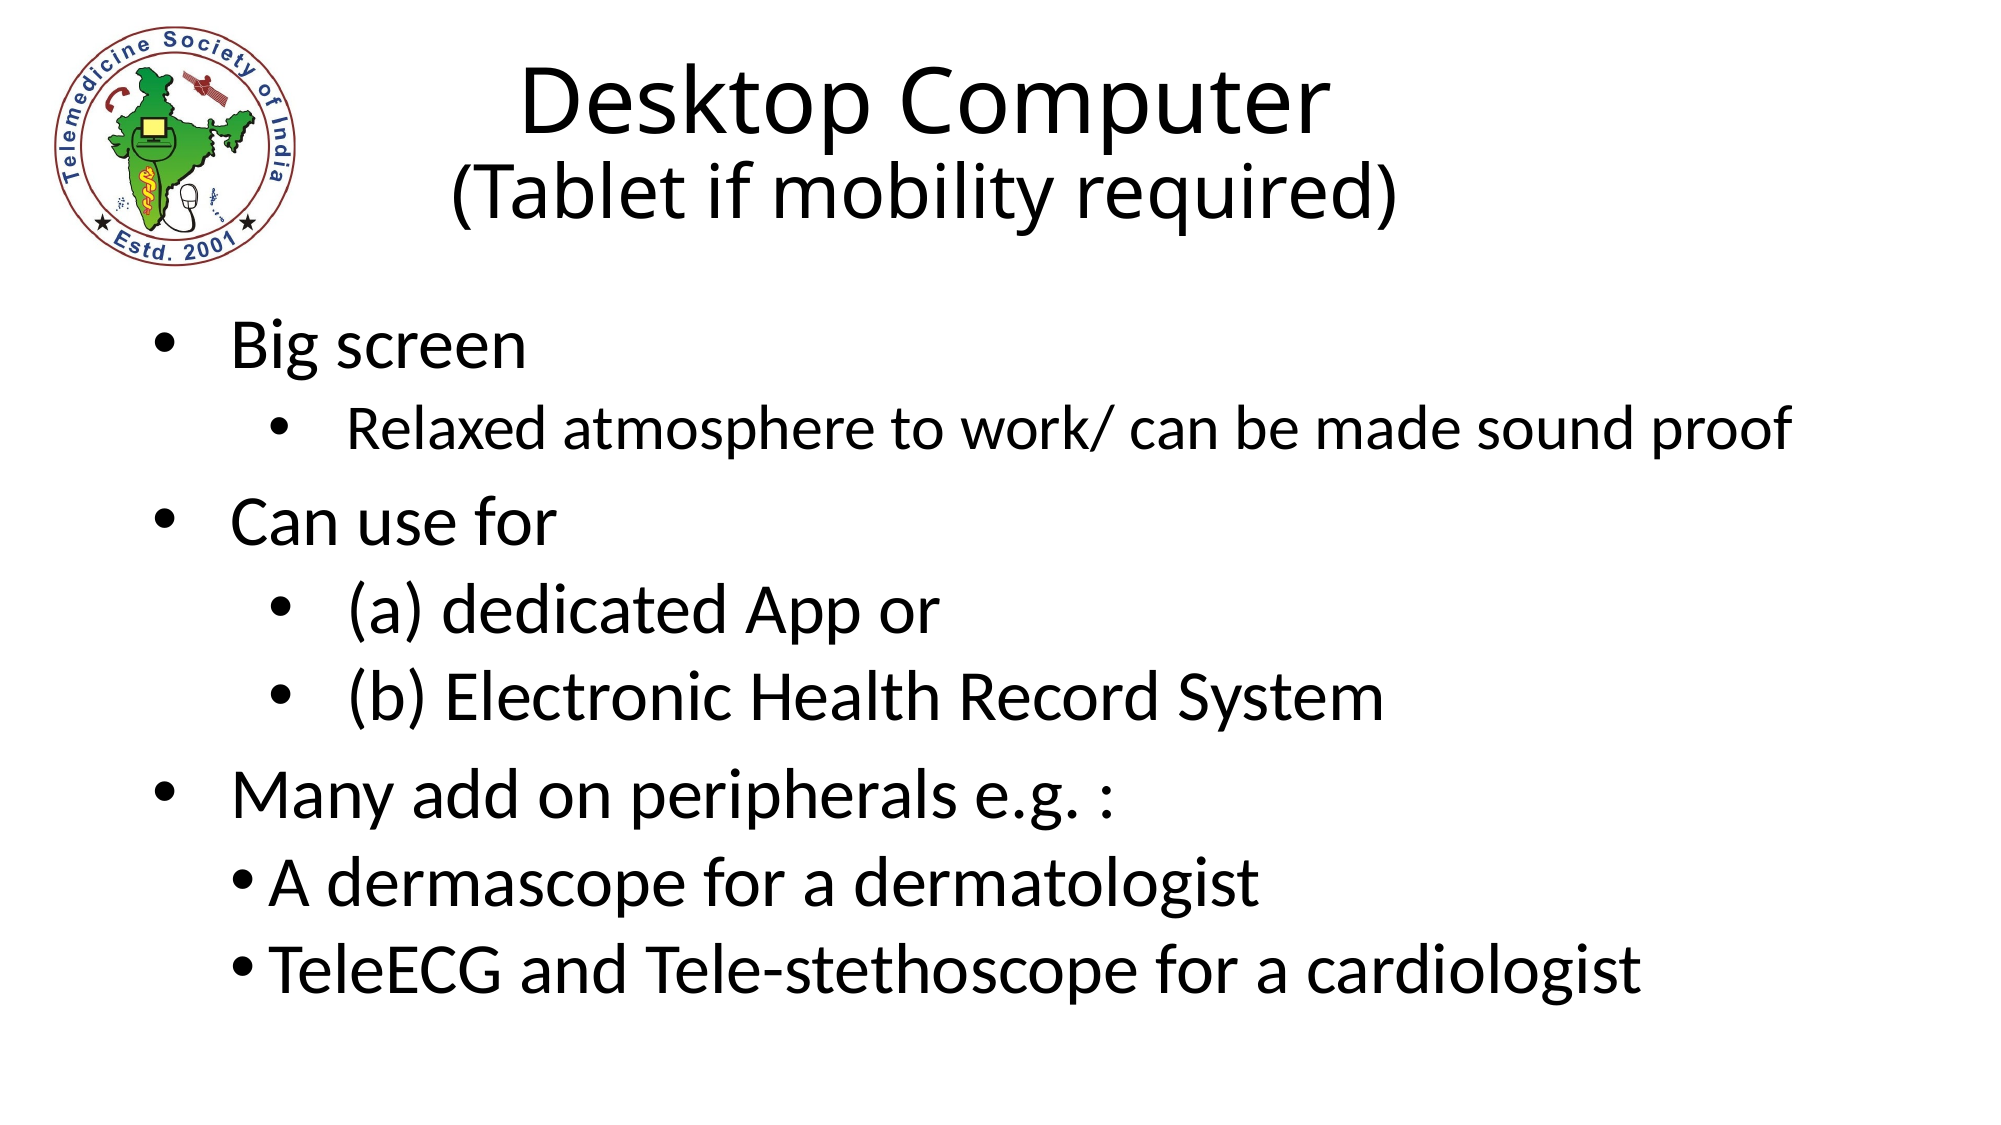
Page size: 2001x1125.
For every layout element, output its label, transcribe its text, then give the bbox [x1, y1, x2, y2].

list Big screen Relaxed atmosphere to work/ can be made sound proof Can use for (a) dedicated App or (b) Electronic Health Record System Many add on peripherals e.g. : A dermascope for a dermatologist TeleECG and Tele-stethoscope for a cardiologist [137, 299, 1863, 1030]
picture [51, 22, 300, 270]
title Desktop Computer (Tablet if mobility required) [137, 35, 1713, 254]
